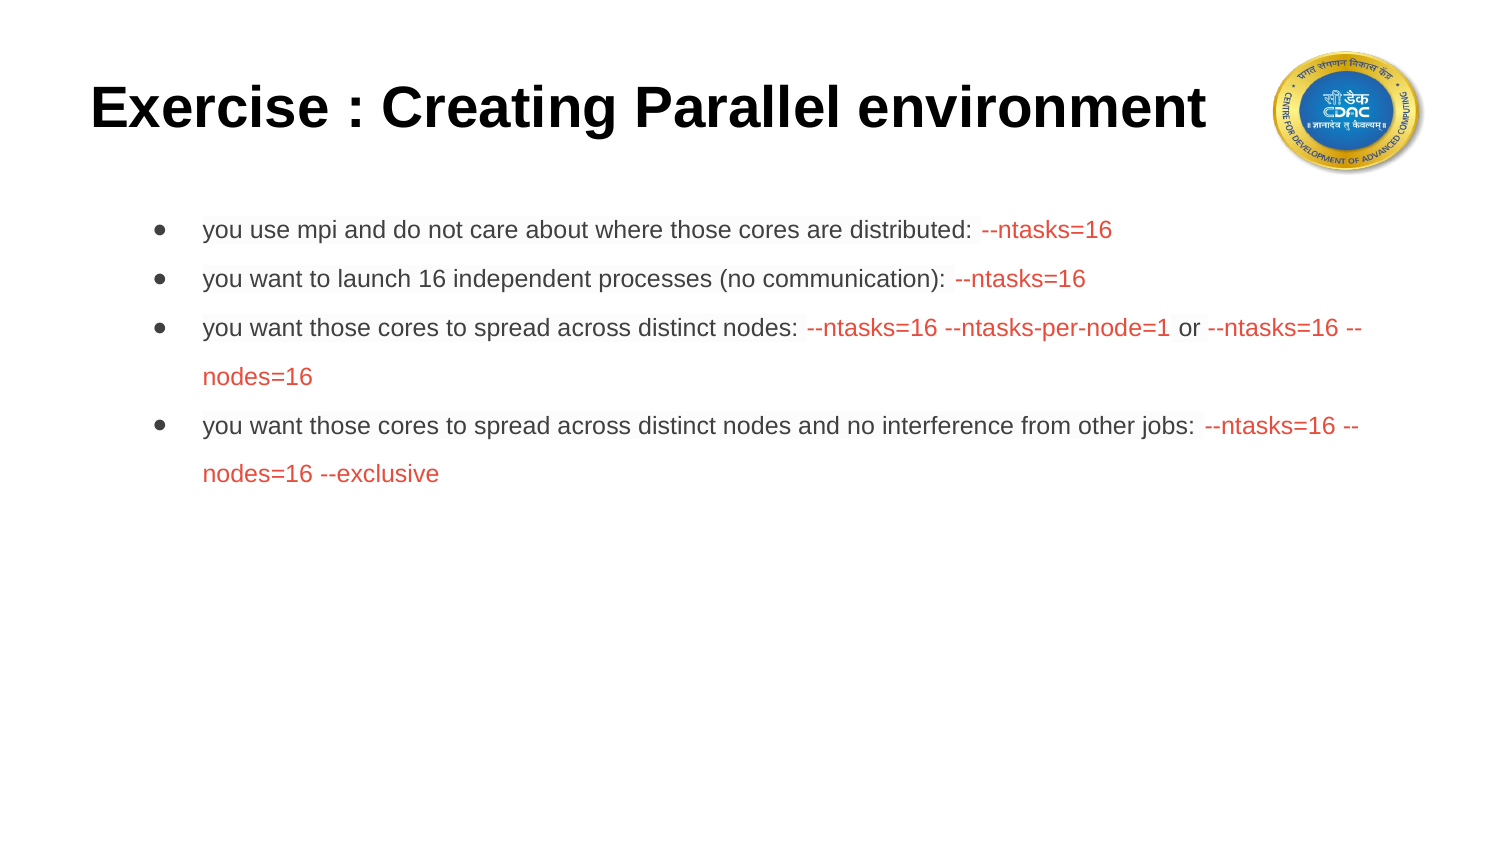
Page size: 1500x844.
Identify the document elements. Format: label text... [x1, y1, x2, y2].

picture [1271, 50, 1426, 175]
list you use mpi and do not care about where those cores are distributed: --ntasks=16 you want to launch 16 independent processes (no communication): --ntasks=16 you want those cores to spread across distinct nodes: --ntasks=16 --ntasks-per-node=1 or --ntasks=16 --nodes=16 you want those cores to spread across distinct nodes and no interference from other jobs: --ntasks=16 --nodes=16 --exclusive [75, 187, 1425, 793]
title Exercise : Creating Parallel environment [75, 33, 1425, 175]
